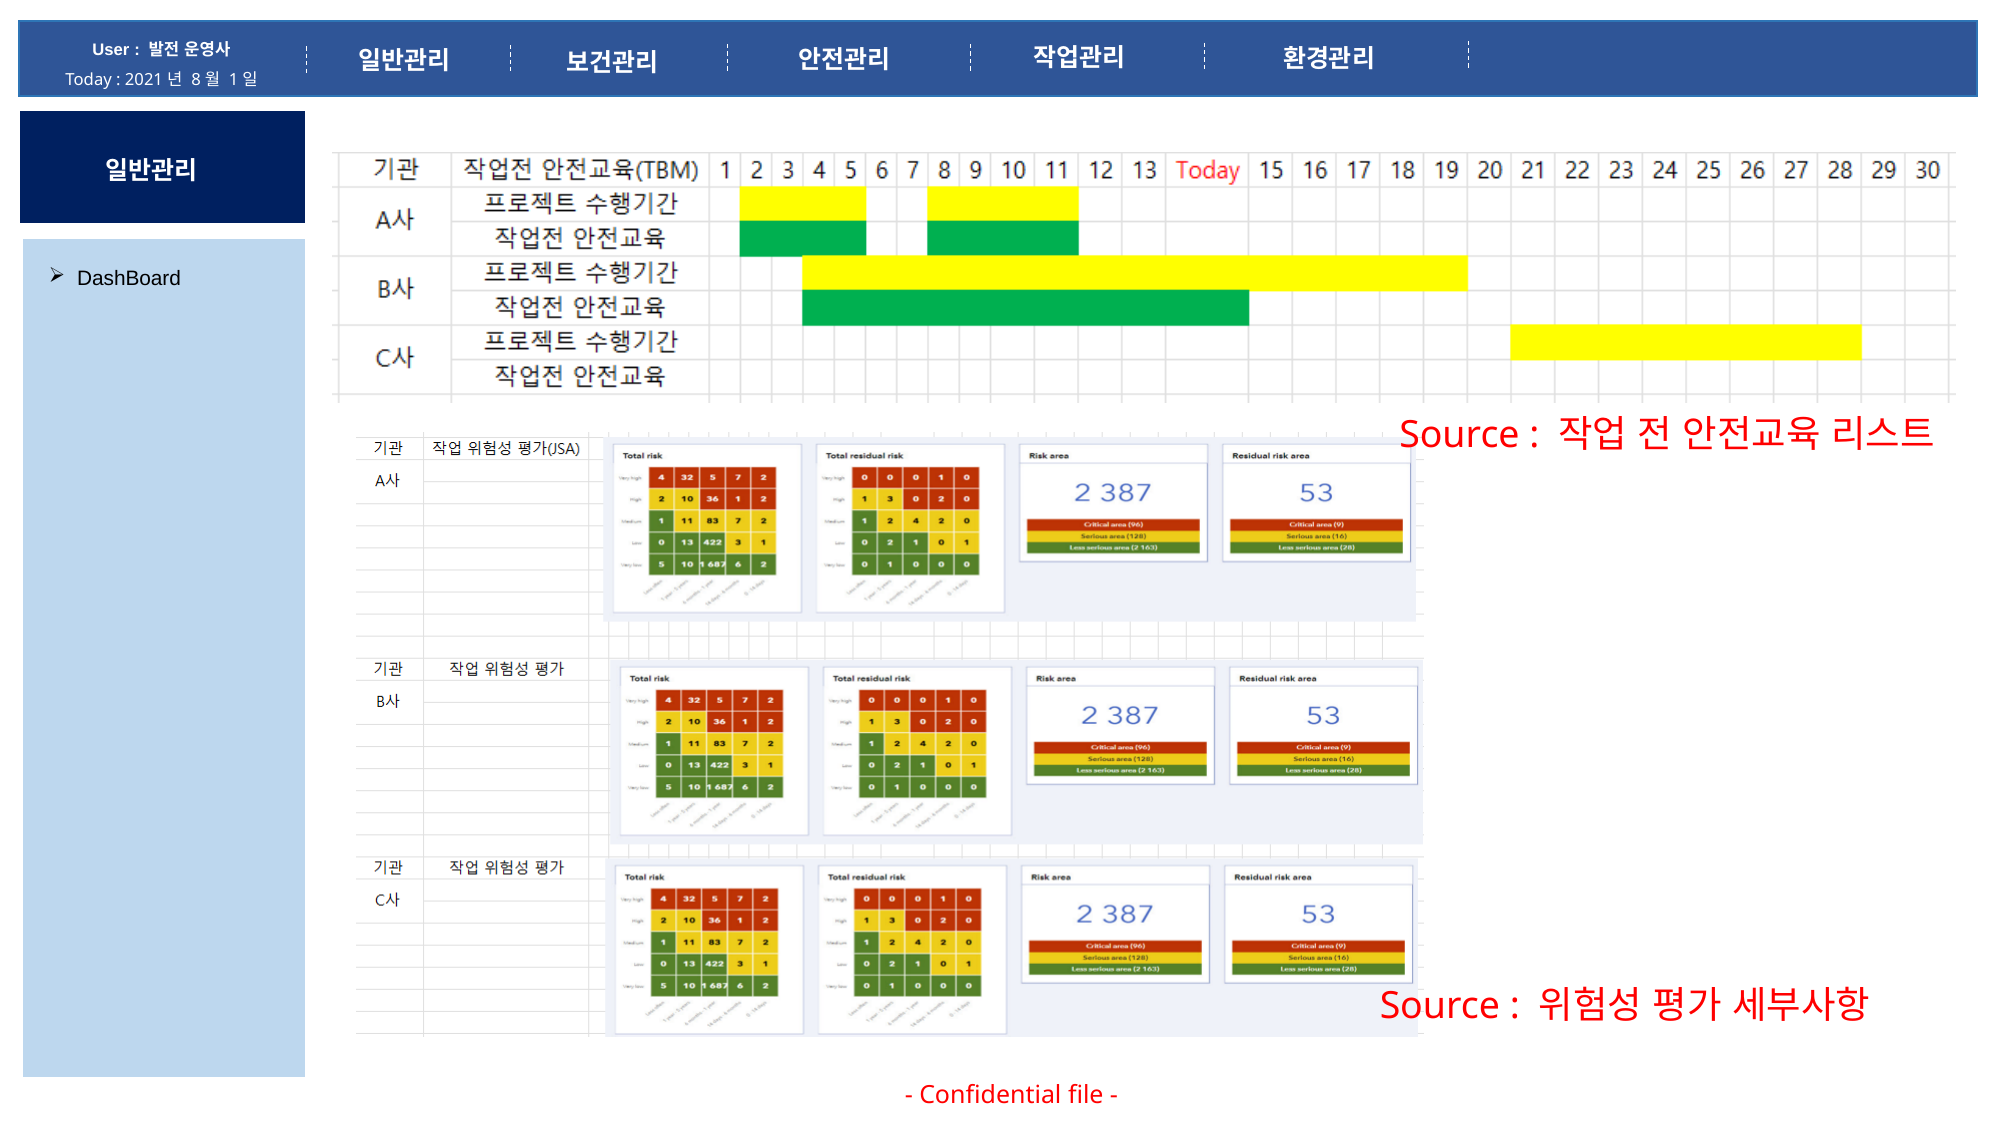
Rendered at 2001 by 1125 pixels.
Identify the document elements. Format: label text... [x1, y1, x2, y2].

text_box DashBoard [34, 257, 320, 298]
text_box [18, 20, 1978, 97]
text_box Source : 위험성 평가 세부사항 [1424, 973, 2000, 1034]
picture [356, 432, 1424, 1037]
text_box - Confidential file - [890, 1070, 1365, 1116]
text_box Source : 작업 전 안전교육 리스트 [1384, 402, 2000, 463]
text_box [17, 108, 308, 226]
picture [332, 152, 1956, 403]
text_box 일반관리 [344, 37, 491, 82]
text_box 보건관리 [551, 39, 698, 84]
text_box 환경관리 [1268, 34, 1415, 80]
text_box 안전관리 [784, 36, 931, 81]
text_box 작업관리 [1018, 34, 1248, 79]
text_box 일반관리 [90, 147, 238, 192]
text_box [20, 236, 308, 1080]
text_box User : 발전 운영사 Today : 2021년 8월 1일 [45, 21, 278, 97]
